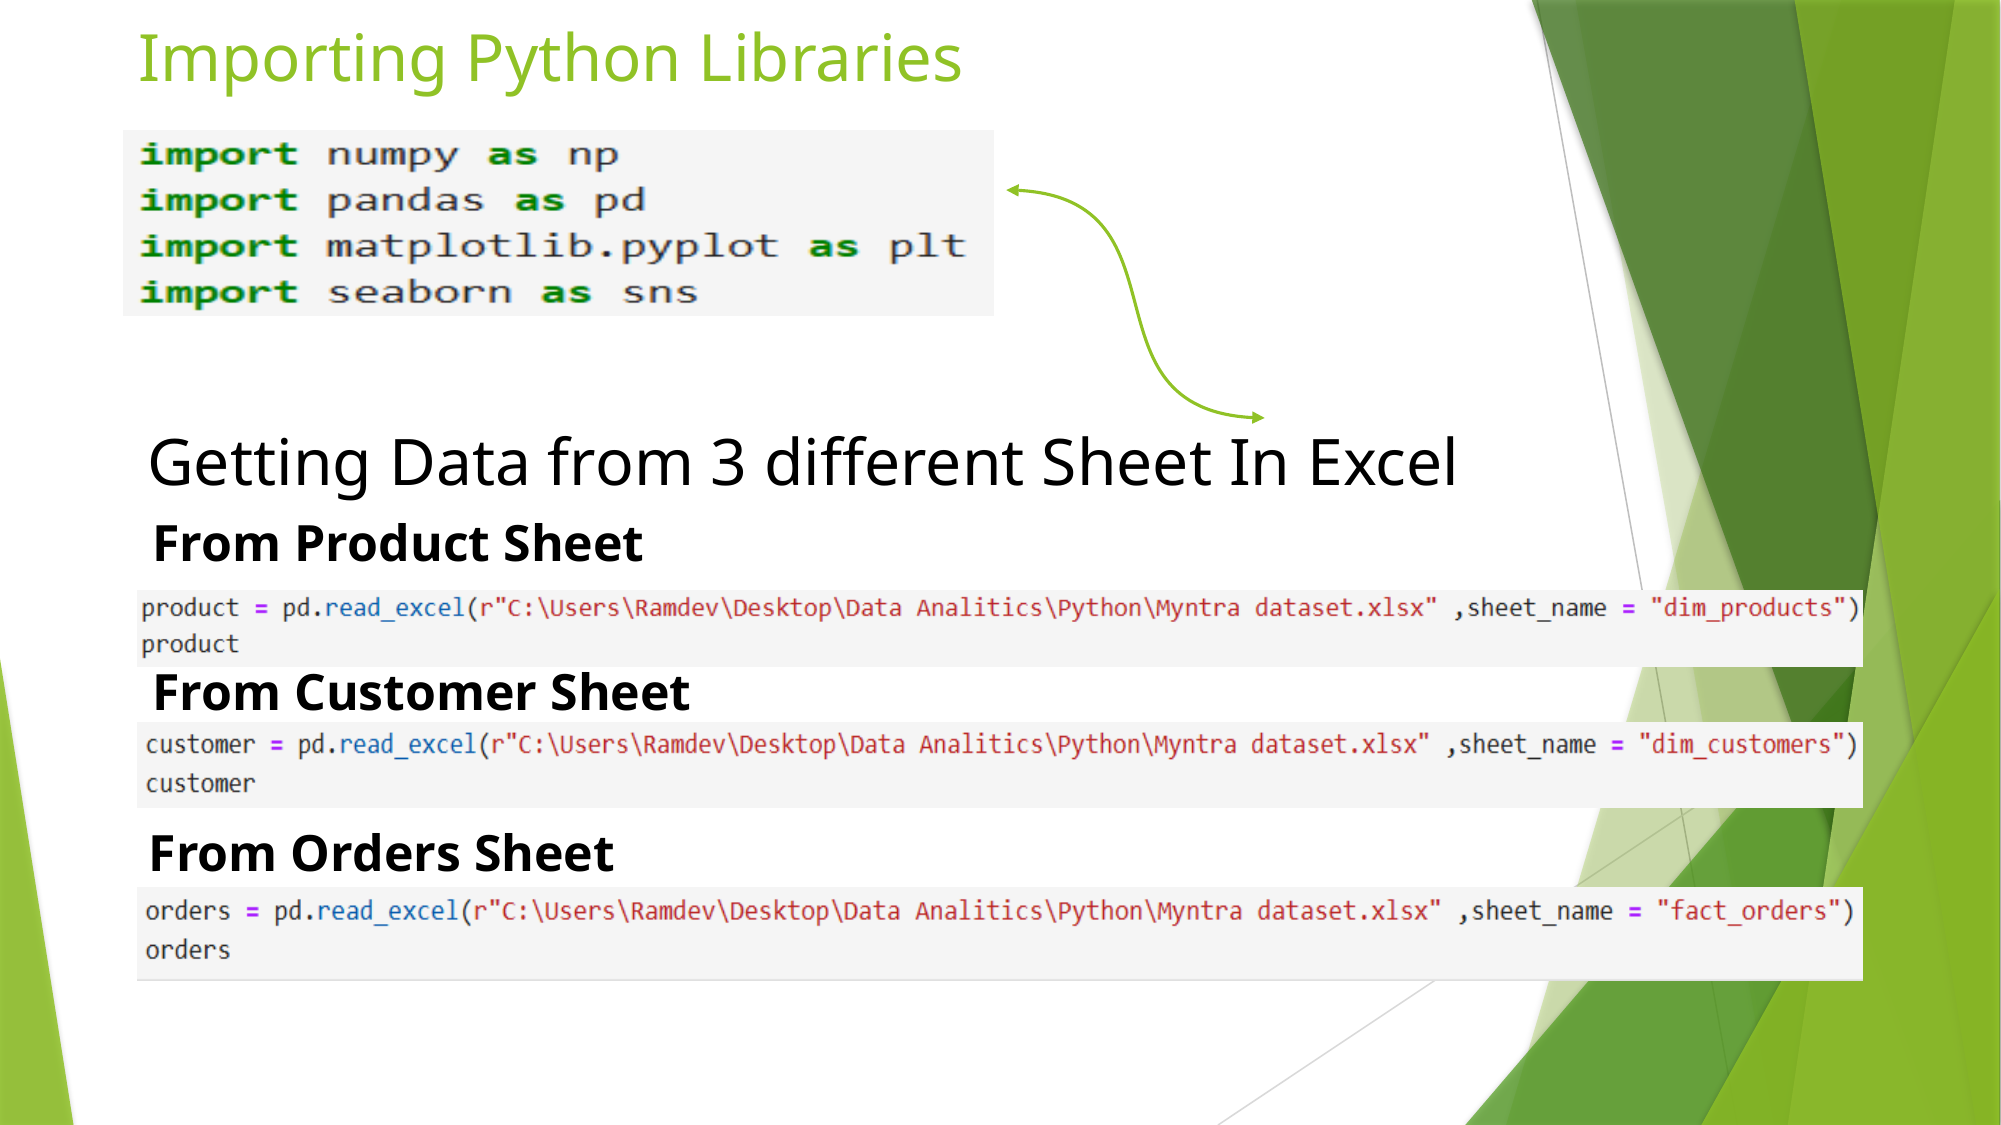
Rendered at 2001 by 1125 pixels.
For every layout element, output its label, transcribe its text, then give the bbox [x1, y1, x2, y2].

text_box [1005, 189, 1266, 419]
text_box Getting Data from 3 different Sheet In Excel [132, 417, 1483, 512]
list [123, 129, 995, 317]
text_box From Product Sheet [137, 504, 1187, 580]
text_box From Orders Sheet [134, 816, 1163, 890]
picture [136, 886, 1863, 982]
title Importing Python Libraries [123, 8, 1243, 103]
picture [136, 721, 1863, 809]
picture [136, 589, 1863, 667]
text_box From Customer Sheet [137, 676, 1318, 720]
